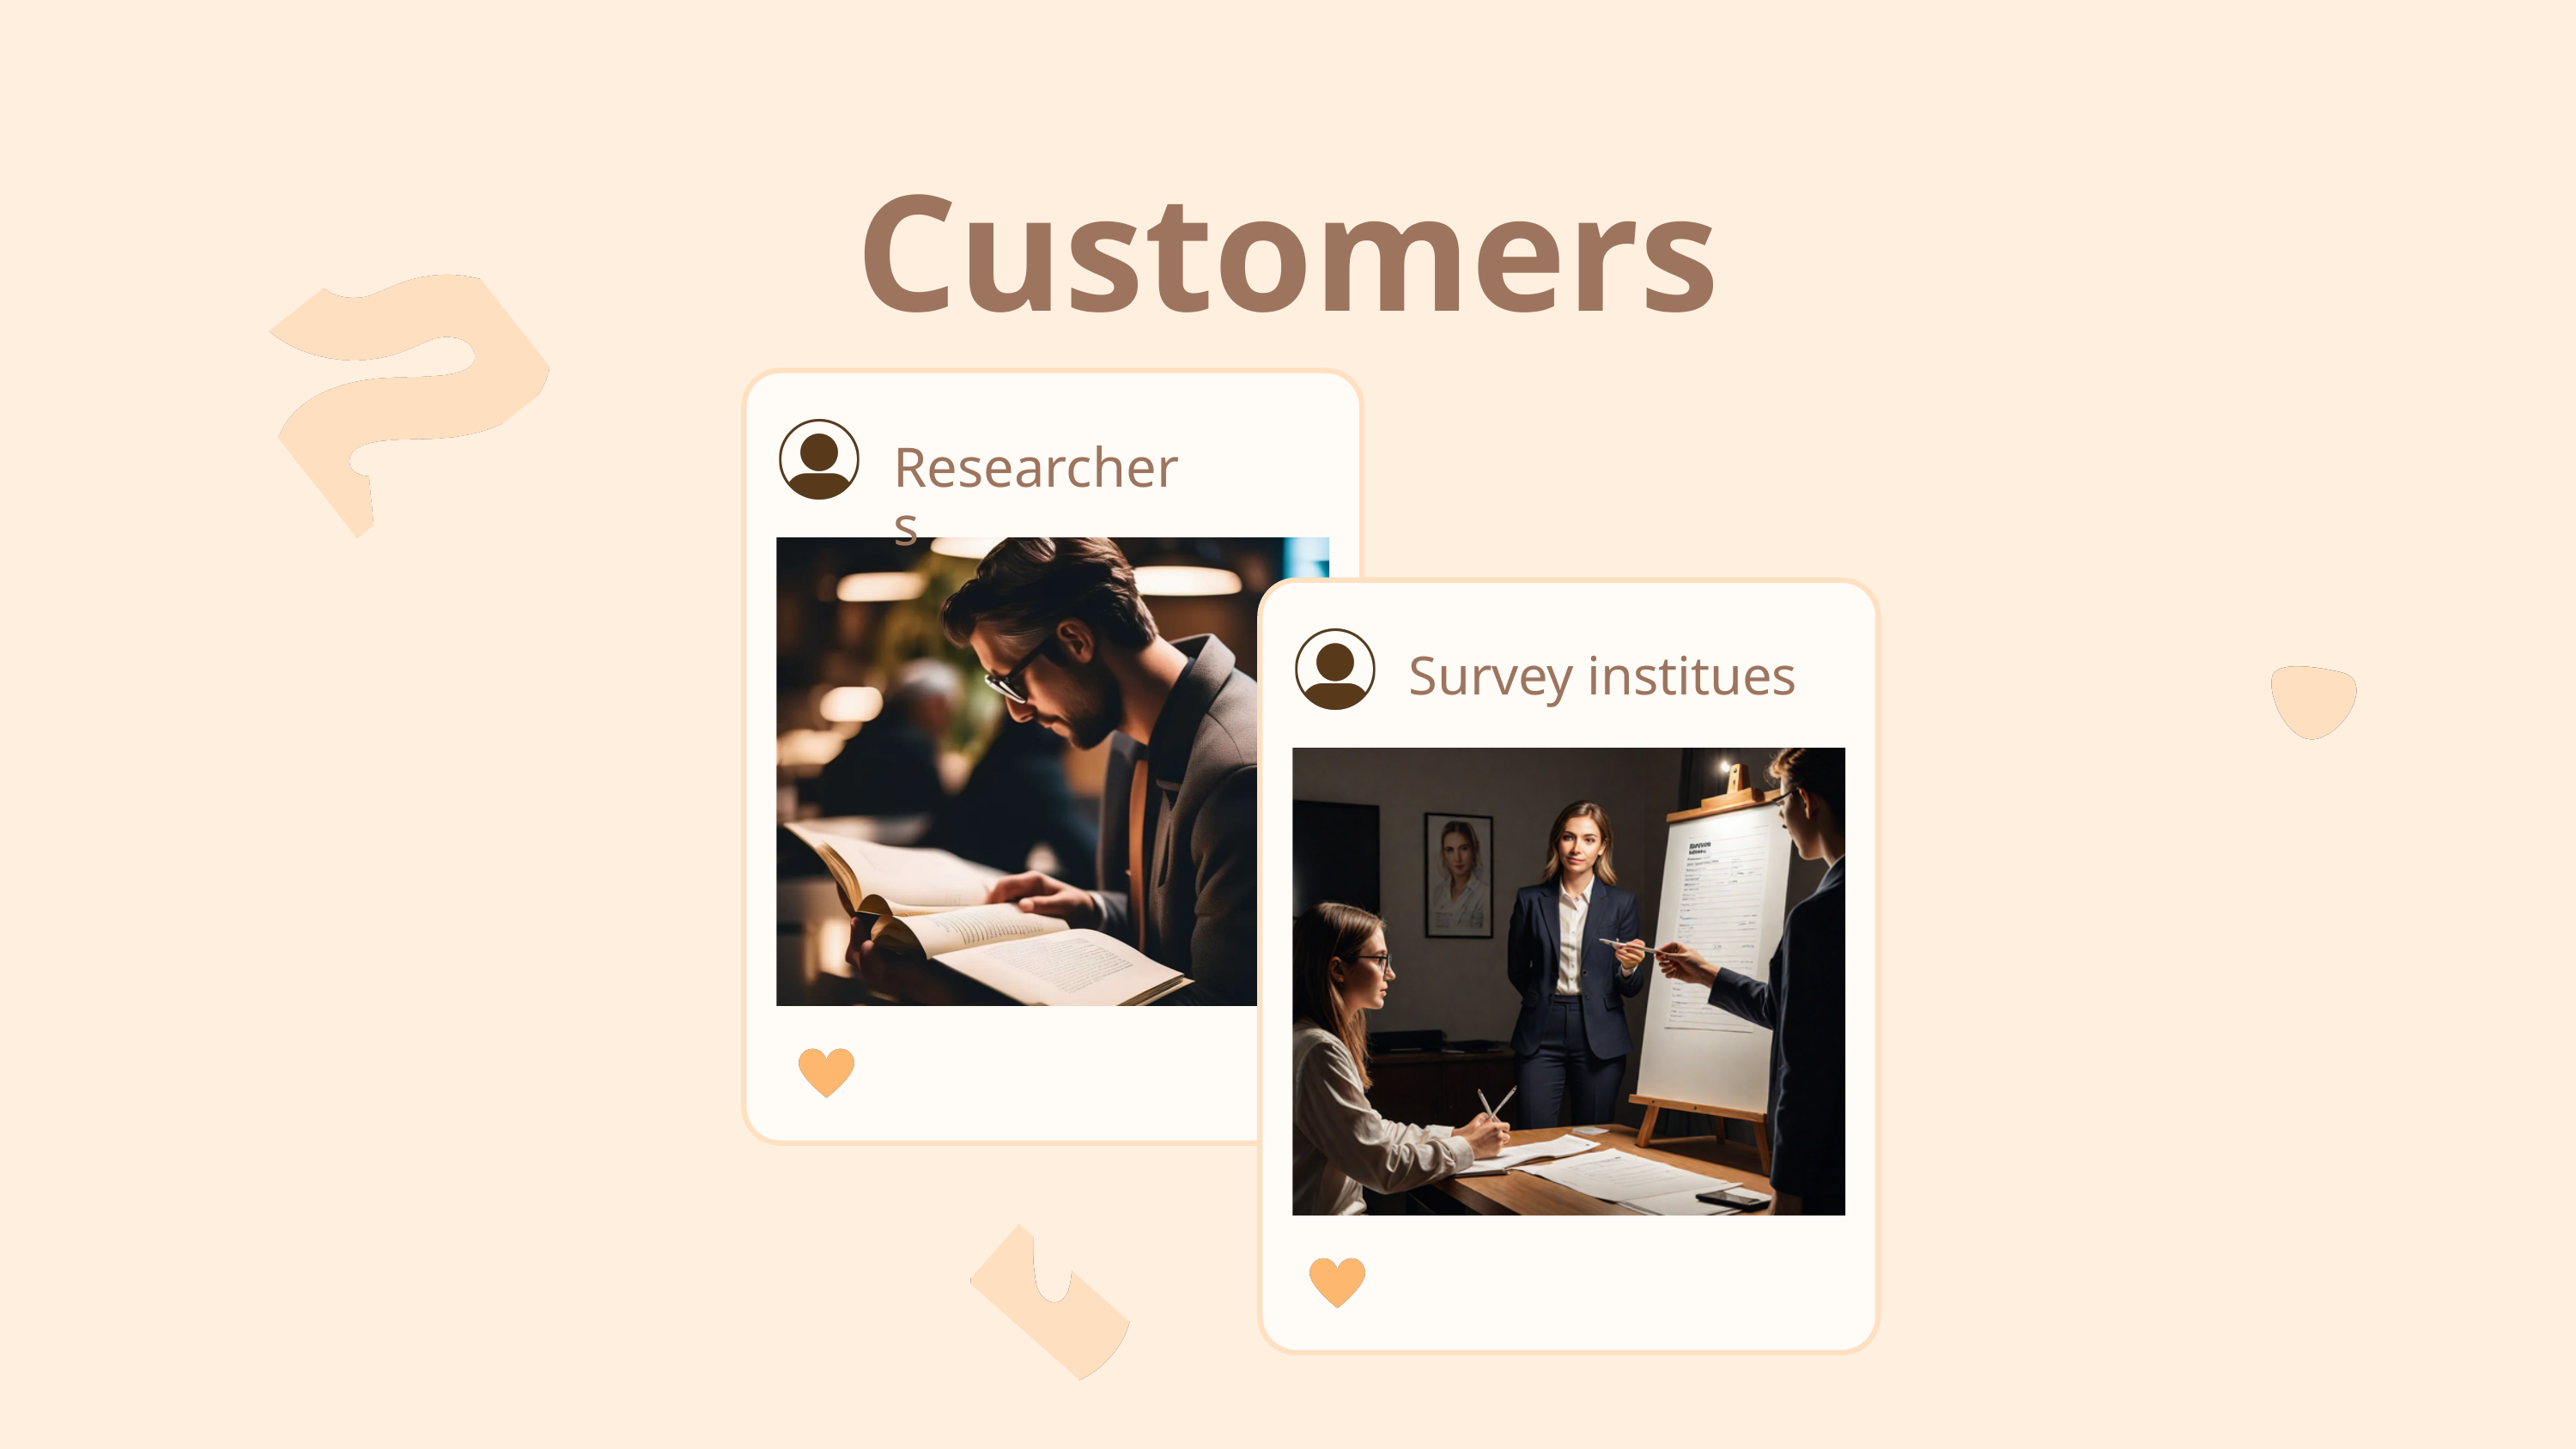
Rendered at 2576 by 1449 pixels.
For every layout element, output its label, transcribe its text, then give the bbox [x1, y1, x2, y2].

text_box Customers [519, 182, 2057, 343]
text_box [968, 1223, 1139, 1387]
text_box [1292, 747, 1846, 1216]
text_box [1260, 579, 1879, 1354]
text_box [222, 208, 560, 538]
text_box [776, 537, 1330, 1006]
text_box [744, 370, 1363, 1143]
text_box [2267, 656, 2372, 749]
